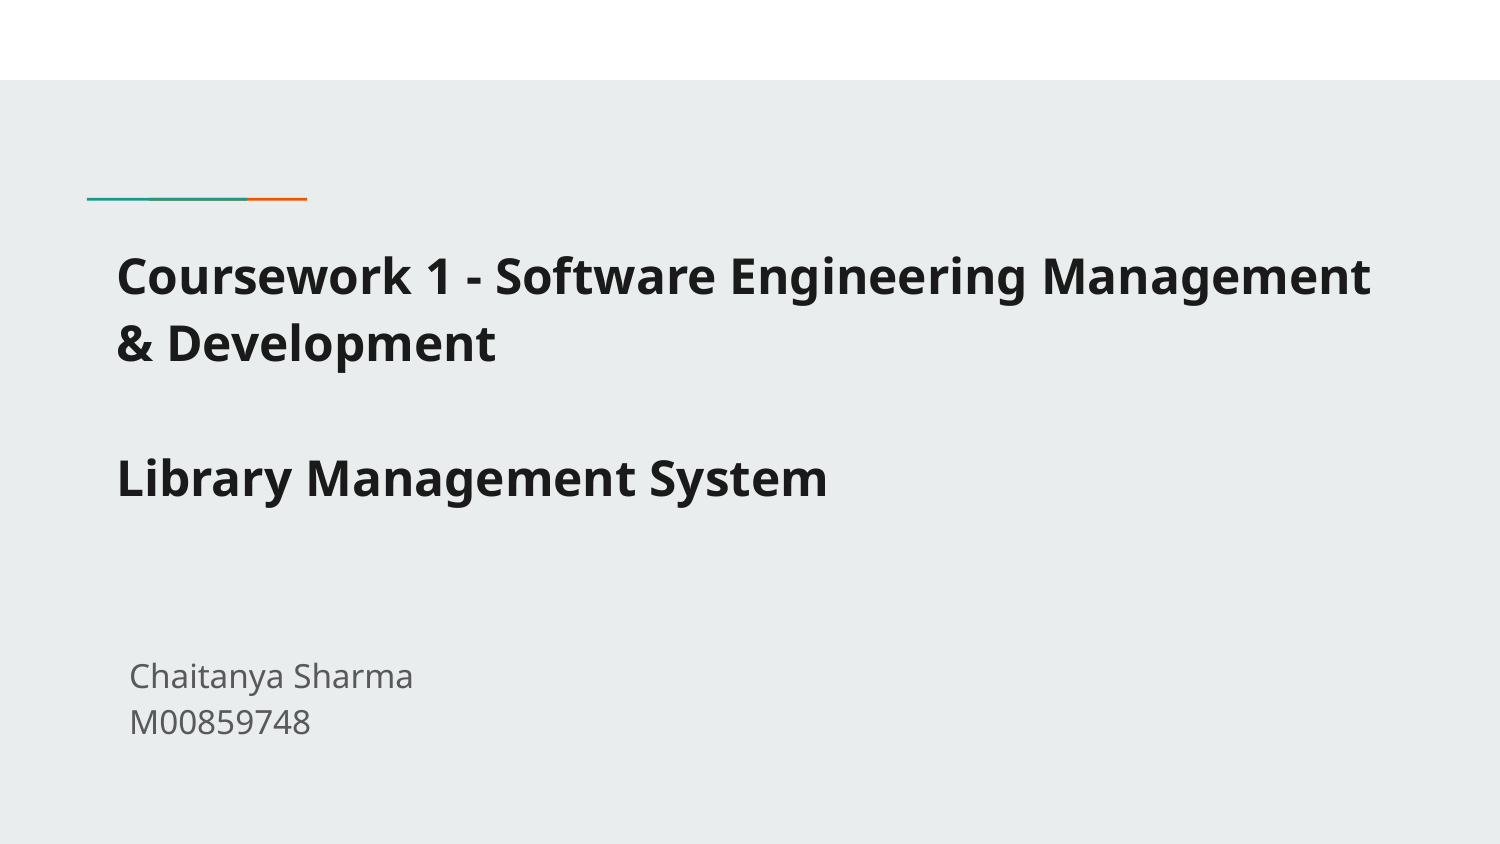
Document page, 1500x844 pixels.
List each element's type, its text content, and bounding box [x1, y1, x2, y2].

title Coursework 1 - Software Engineering Management & Development Library Management System [101, 226, 1429, 528]
subtitle Chaitanya Sharma M00859748 [114, 638, 736, 774]
